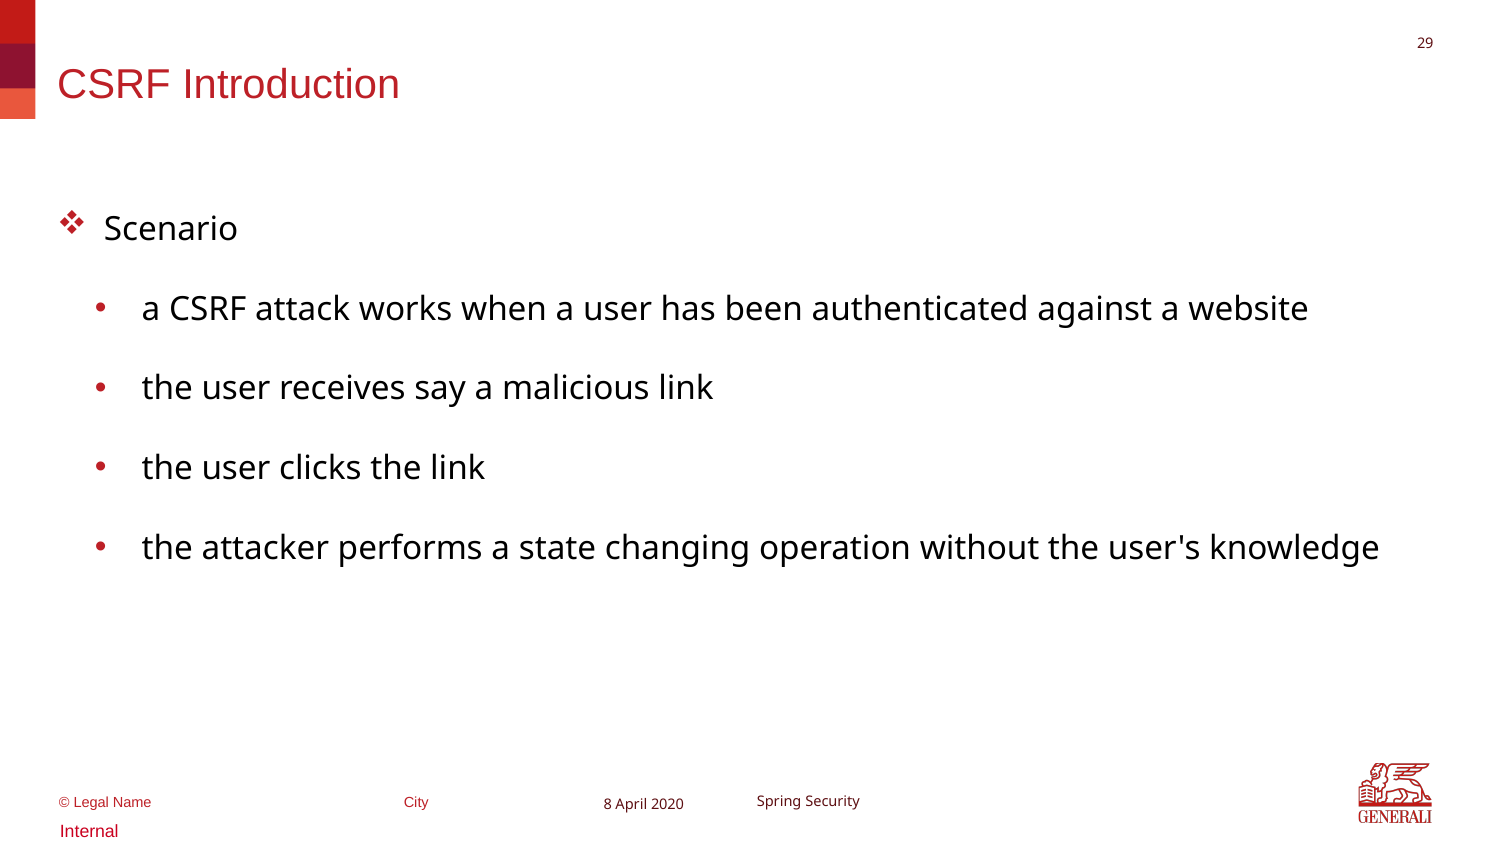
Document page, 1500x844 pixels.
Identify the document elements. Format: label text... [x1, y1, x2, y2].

footer Spring Security [756, 794, 1232, 809]
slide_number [603, 794, 735, 809]
list Scenario a CSRF attack works when a user has been authenticated against a website the user receives say a malicious link the user clicks the link the attacker performs a state changing operation without the user's knowledge [57, 207, 1434, 746]
slide_number 28 [1400, 33, 1434, 56]
title CSRF Introduction [56, 57, 1433, 134]
